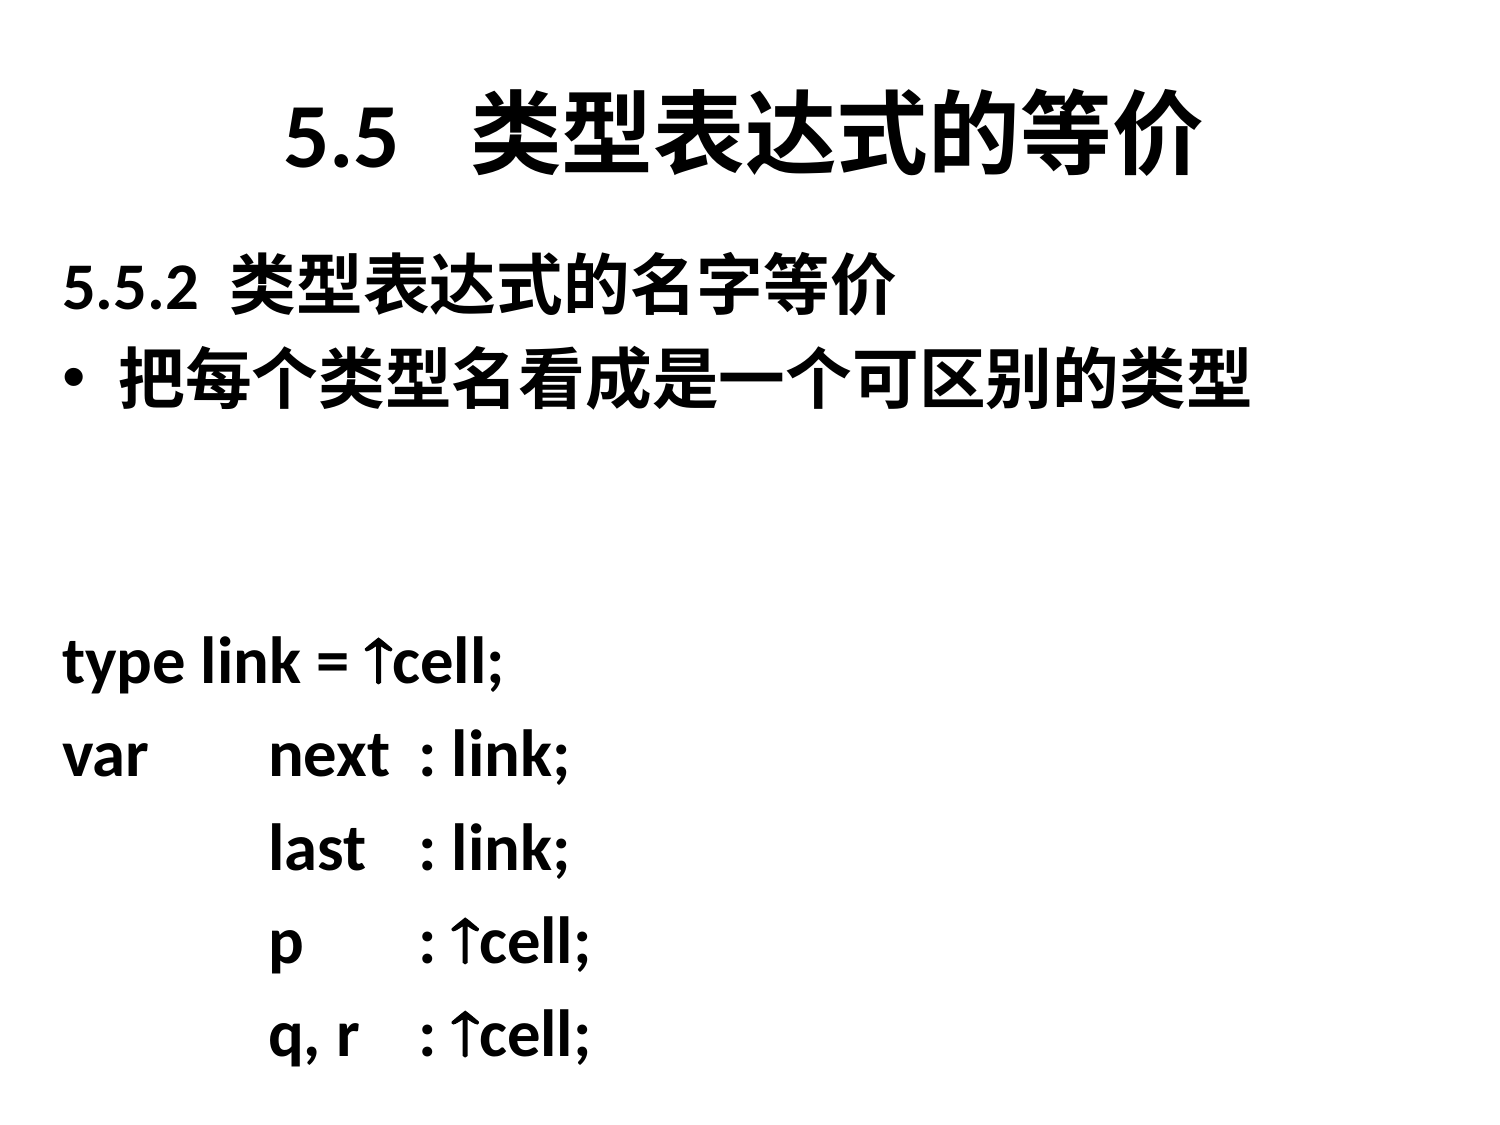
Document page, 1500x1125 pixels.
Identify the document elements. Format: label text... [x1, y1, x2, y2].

list 5.5.2 类型表达式的名字等价 把每个类型名看成是一个可区别的类型 type link = cell; var next : link; last : link; p : cell; q, r : cell; [47, 235, 1452, 1122]
title 5.5 类型表达式的等价 [37, 37, 1450, 225]
